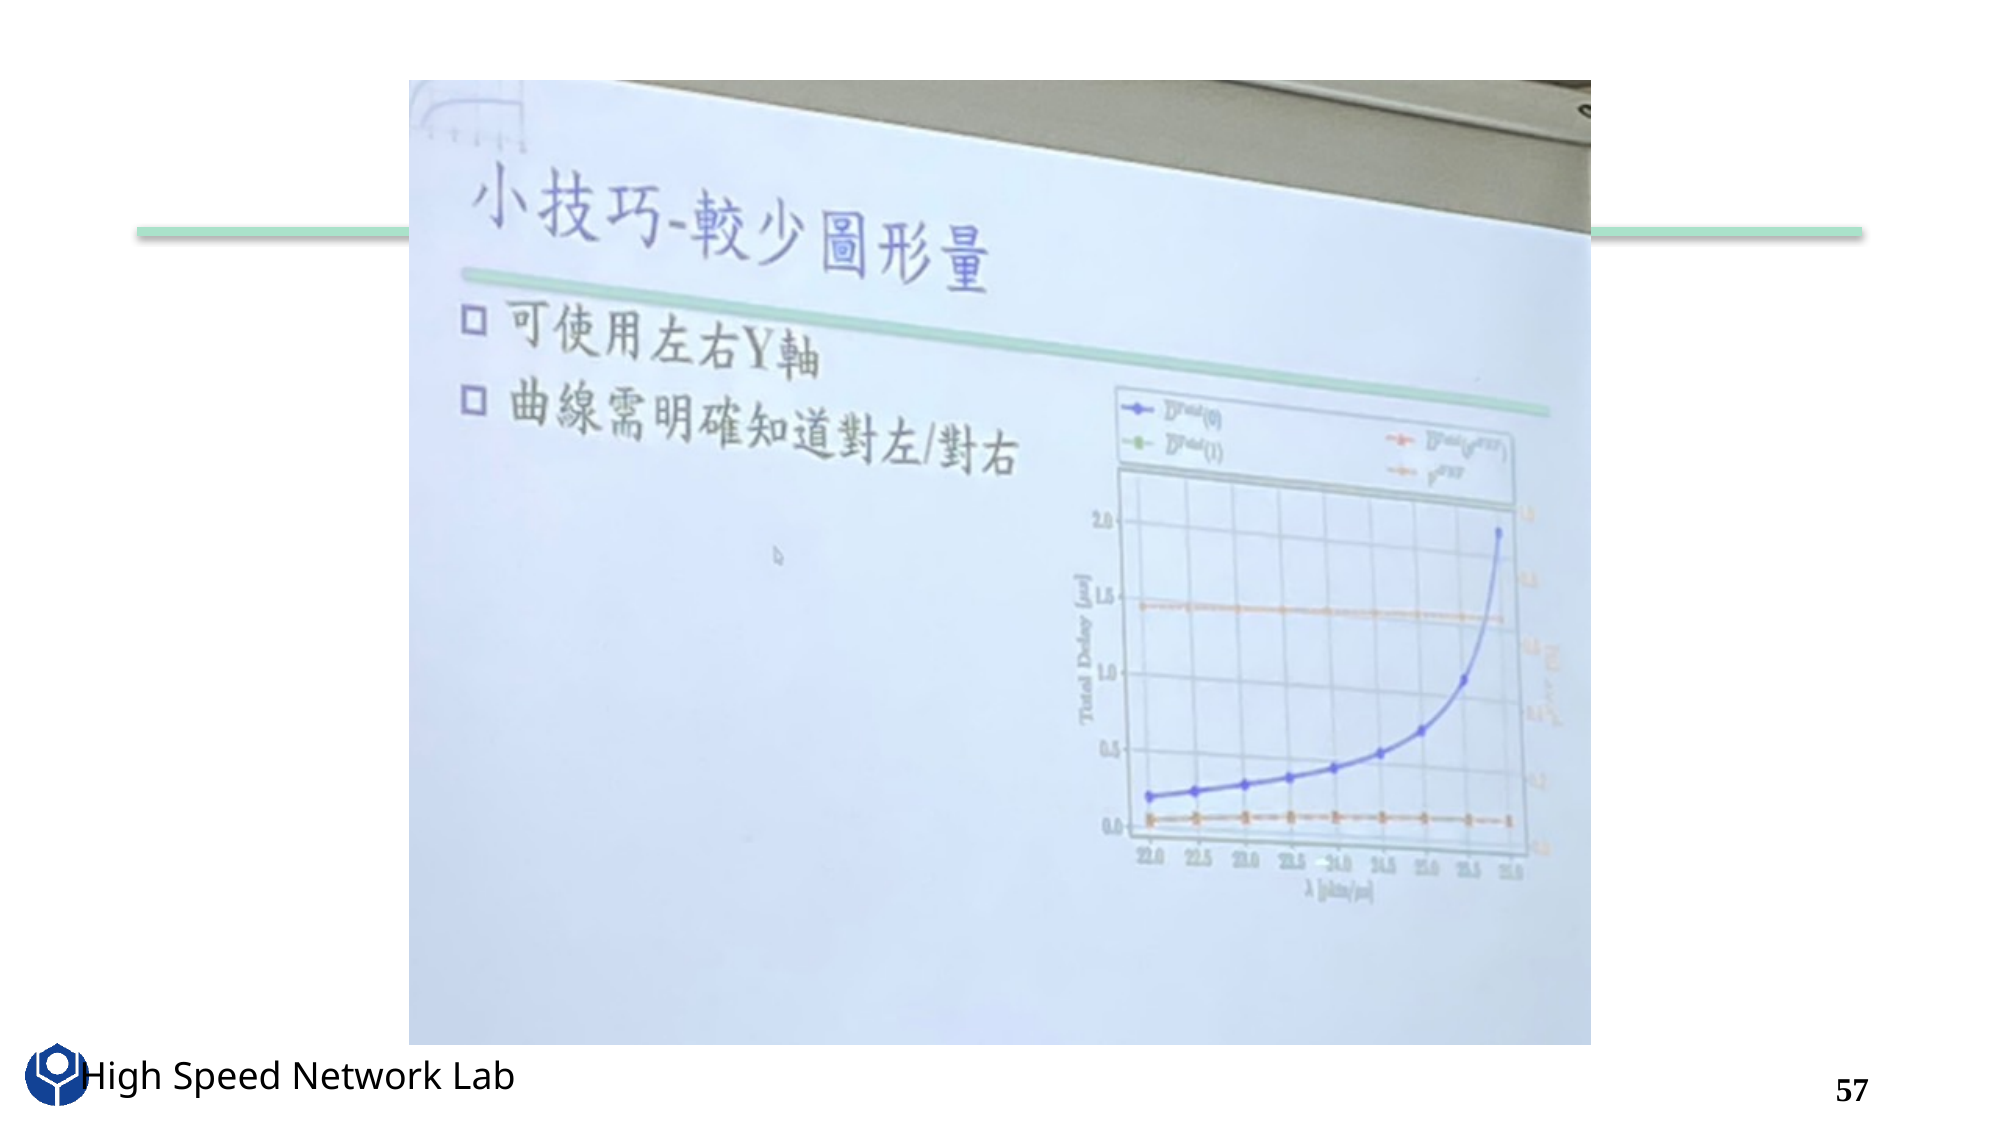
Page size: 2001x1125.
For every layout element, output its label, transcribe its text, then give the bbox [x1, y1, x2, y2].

slide_number 57 [1820, 1059, 1969, 1106]
picture [409, 80, 1591, 1045]
picture [25, 1043, 89, 1106]
